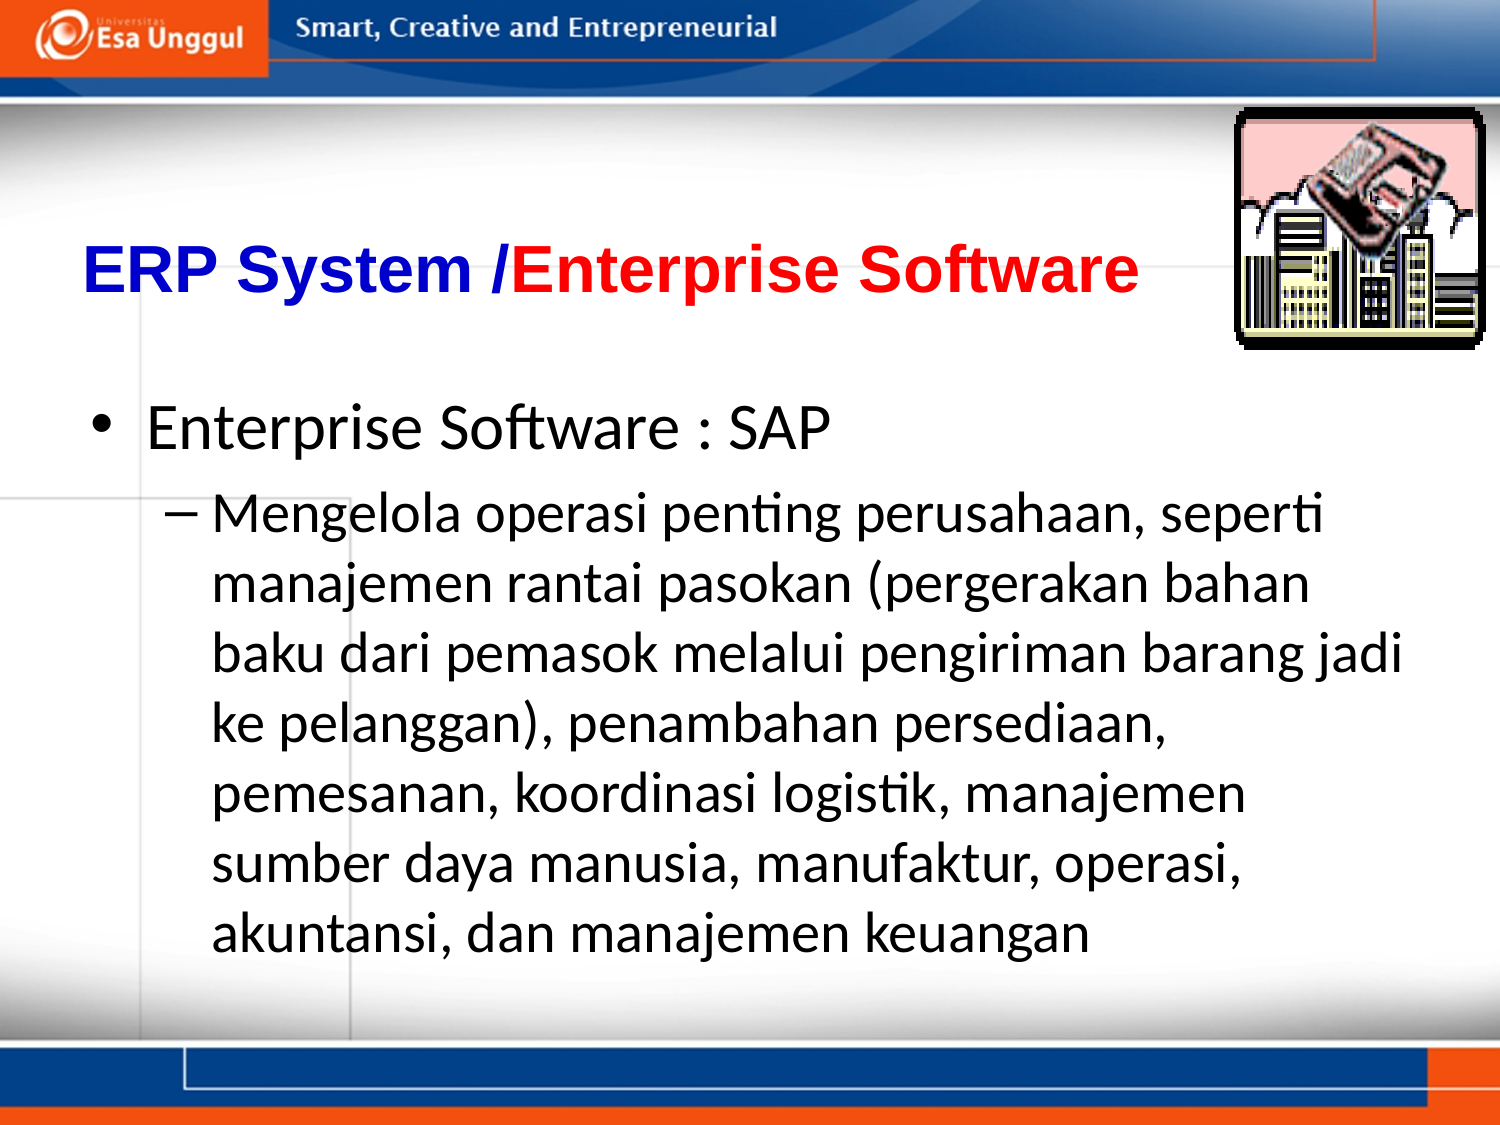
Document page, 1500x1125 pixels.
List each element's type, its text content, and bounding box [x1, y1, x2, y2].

picture [0, 0, 1500, 1125]
text_box ERP System /Enterprise Software [67, 218, 1175, 314]
list Enterprise Software : SAP Mengelola operasi penting perusahaan, seperti manajemen rantai pasokan (pergerakan bahan baku dari pemasok melalui pengiriman barang jadi ke pelanggan), penambahan persediaan, pemesanan, koordinasi logistik, manajemen sumber daya manusia, manufaktur, operasi, akuntansi, dan manajemen keuangan [75, 375, 1425, 1005]
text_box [1234, 106, 1486, 351]
